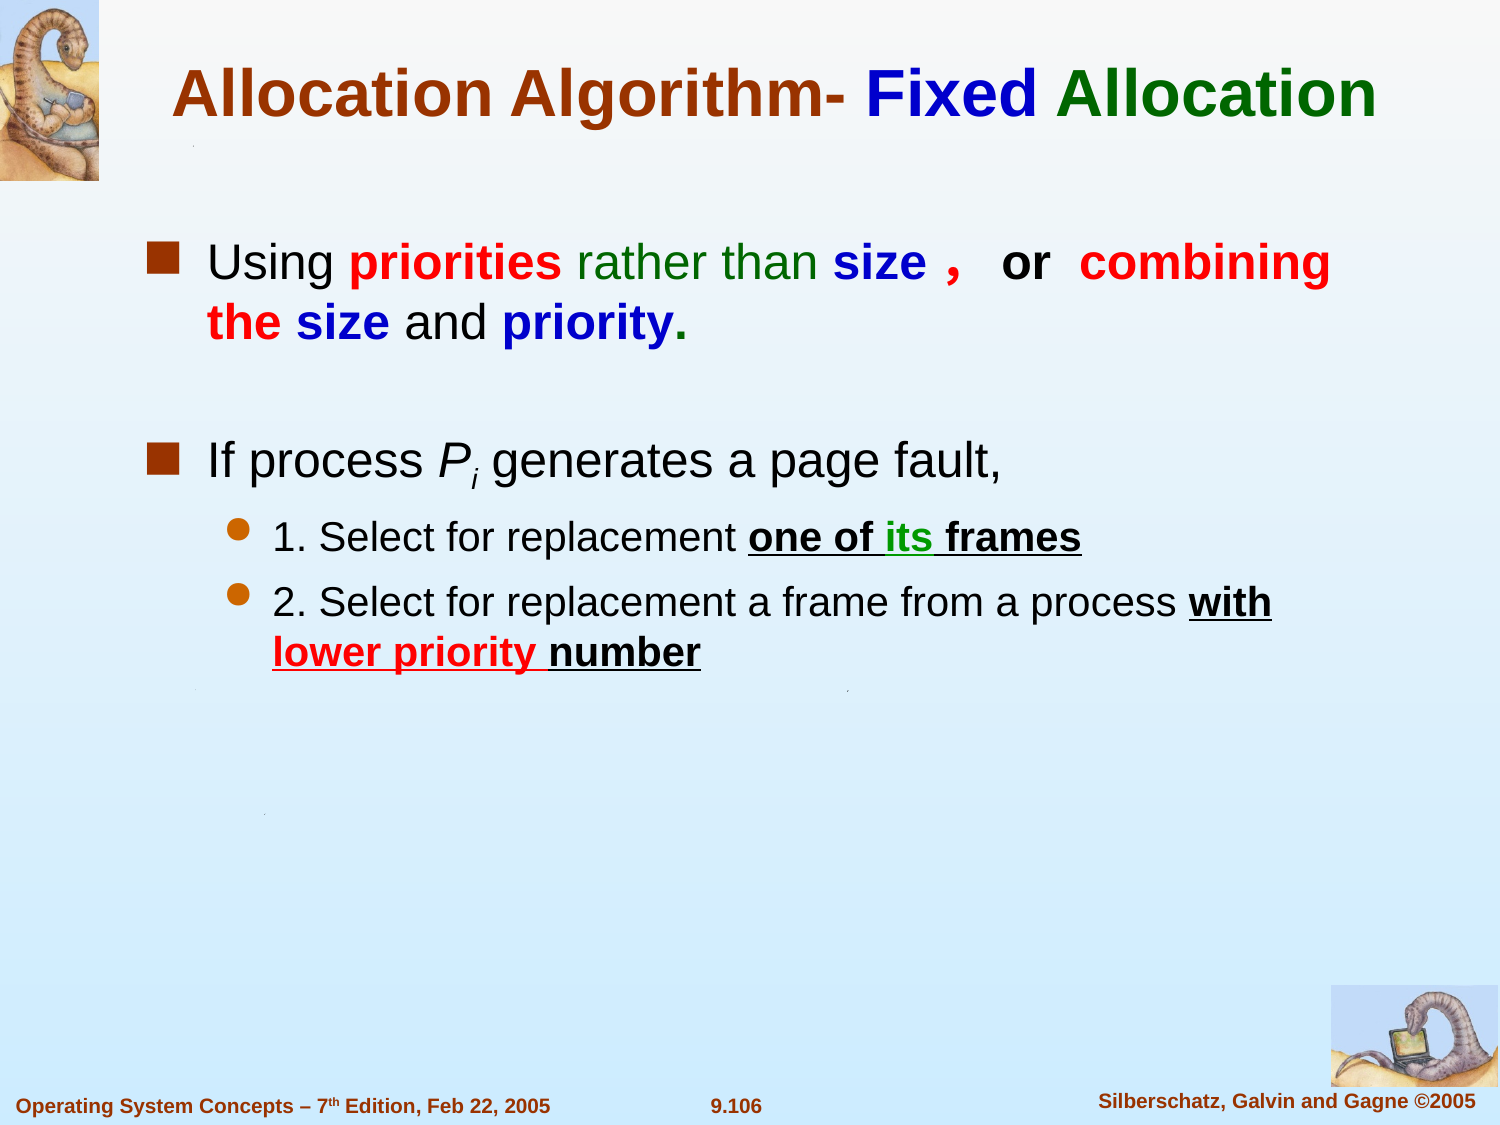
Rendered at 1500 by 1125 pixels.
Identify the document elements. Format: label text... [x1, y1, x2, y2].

picture [0, 0, 99, 181]
list Using priorities rather than size，or combining the size and priority. If process Pi generates a page fault, 1. Select for replacement one of its frames 2. Select for replacement a frame from a process with lower priority number [135, 222, 1364, 936]
title Allocation Algorithm- Fixed Allocation [112, 37, 1438, 138]
picture [1331, 985, 1498, 1087]
